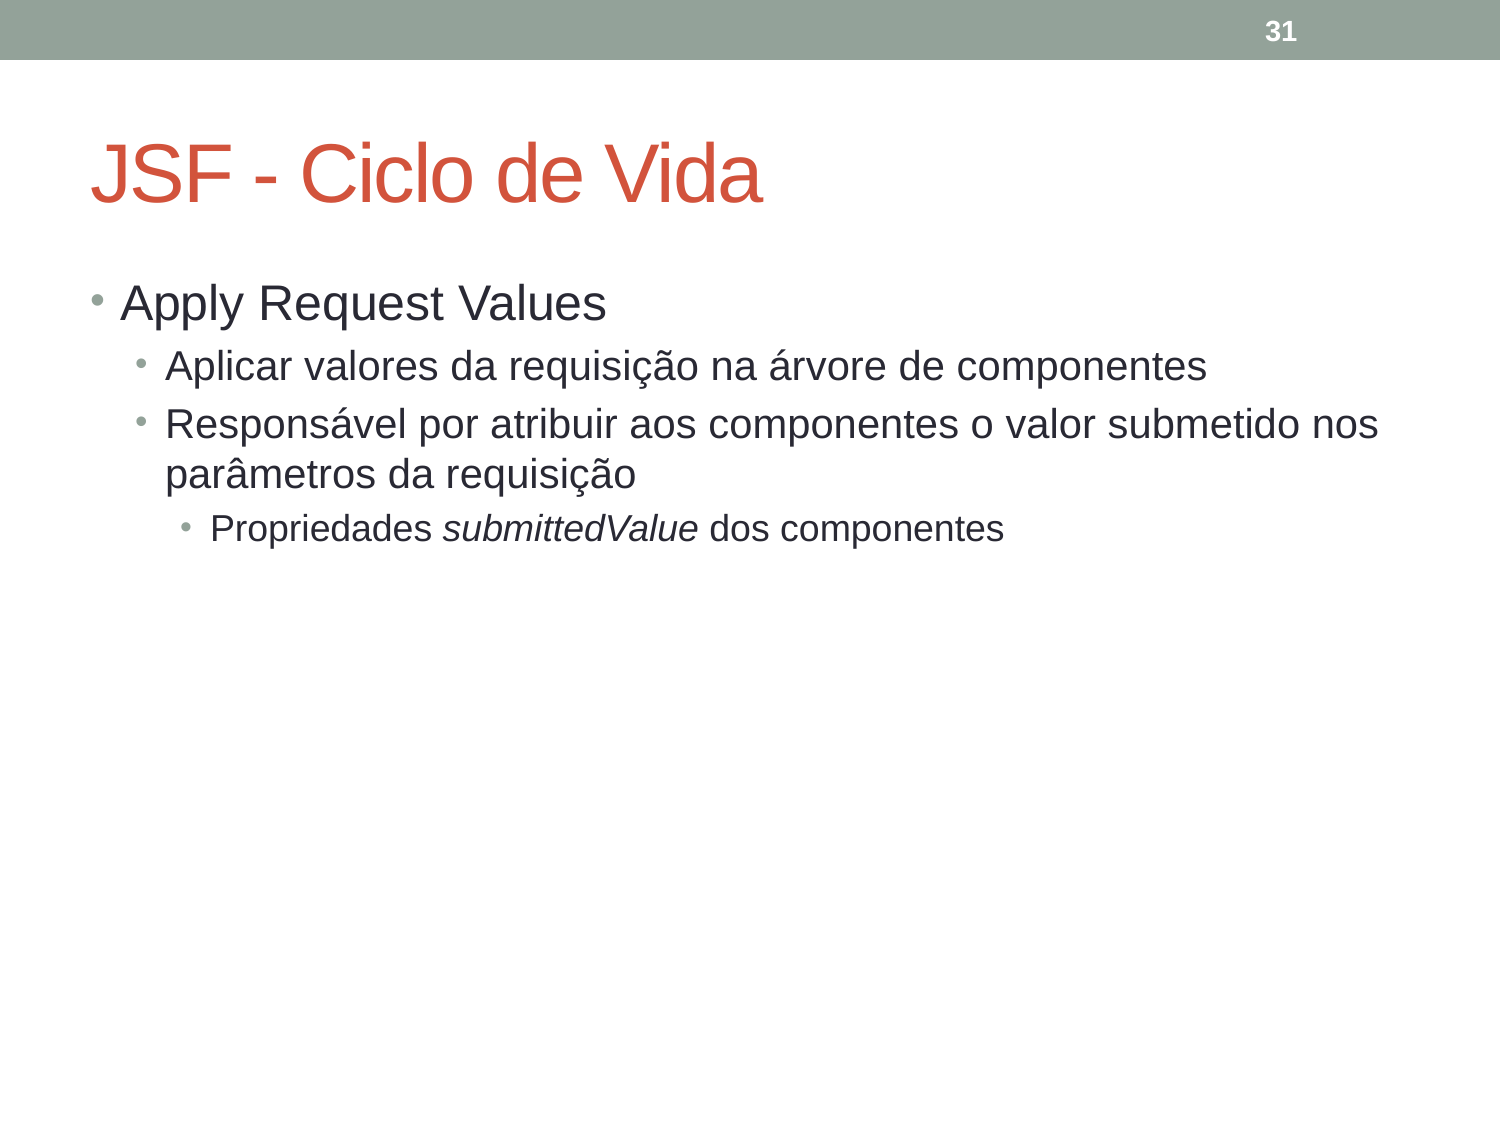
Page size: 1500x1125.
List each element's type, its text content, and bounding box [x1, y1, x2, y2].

slide_number 31 [1250, 3, 1425, 57]
title JSF - Ciclo de Vida [75, 87, 1425, 250]
list Apply Request Values Aplicar valores da requisição na árvore de componentes Responsável por atribuir aos componentes o valor submetido nos parâmetros da requisição Propriedades submittedValue dos componentes [75, 262, 1425, 1063]
